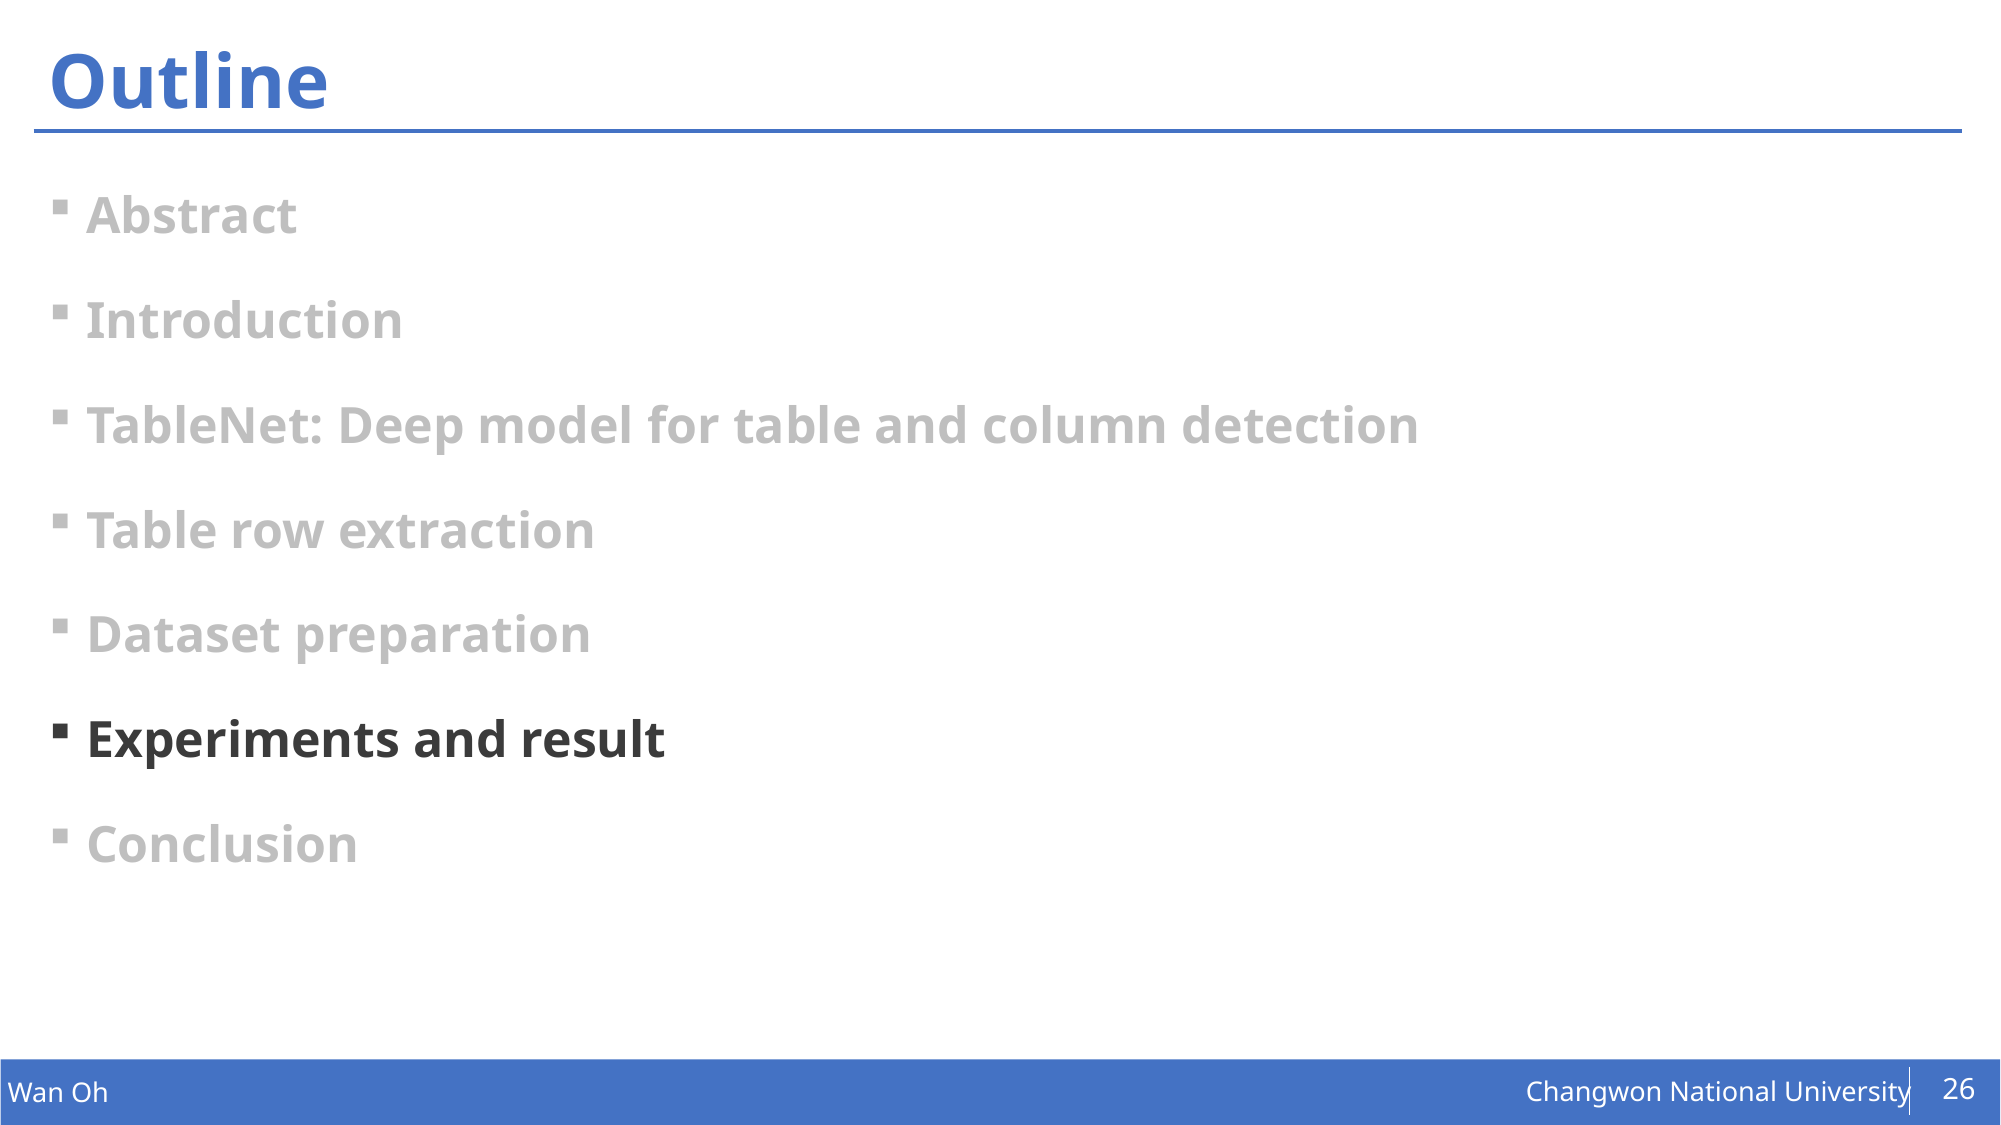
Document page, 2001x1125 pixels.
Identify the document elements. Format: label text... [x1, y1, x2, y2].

title Outline [33, 27, 1963, 143]
slide_number 26 [1922, 1060, 1996, 1121]
list Abstract Introduction TableNet: Deep model for table and column detection Table row extraction Dataset preparation Experiments and result Conclusion [33, 152, 1963, 997]
